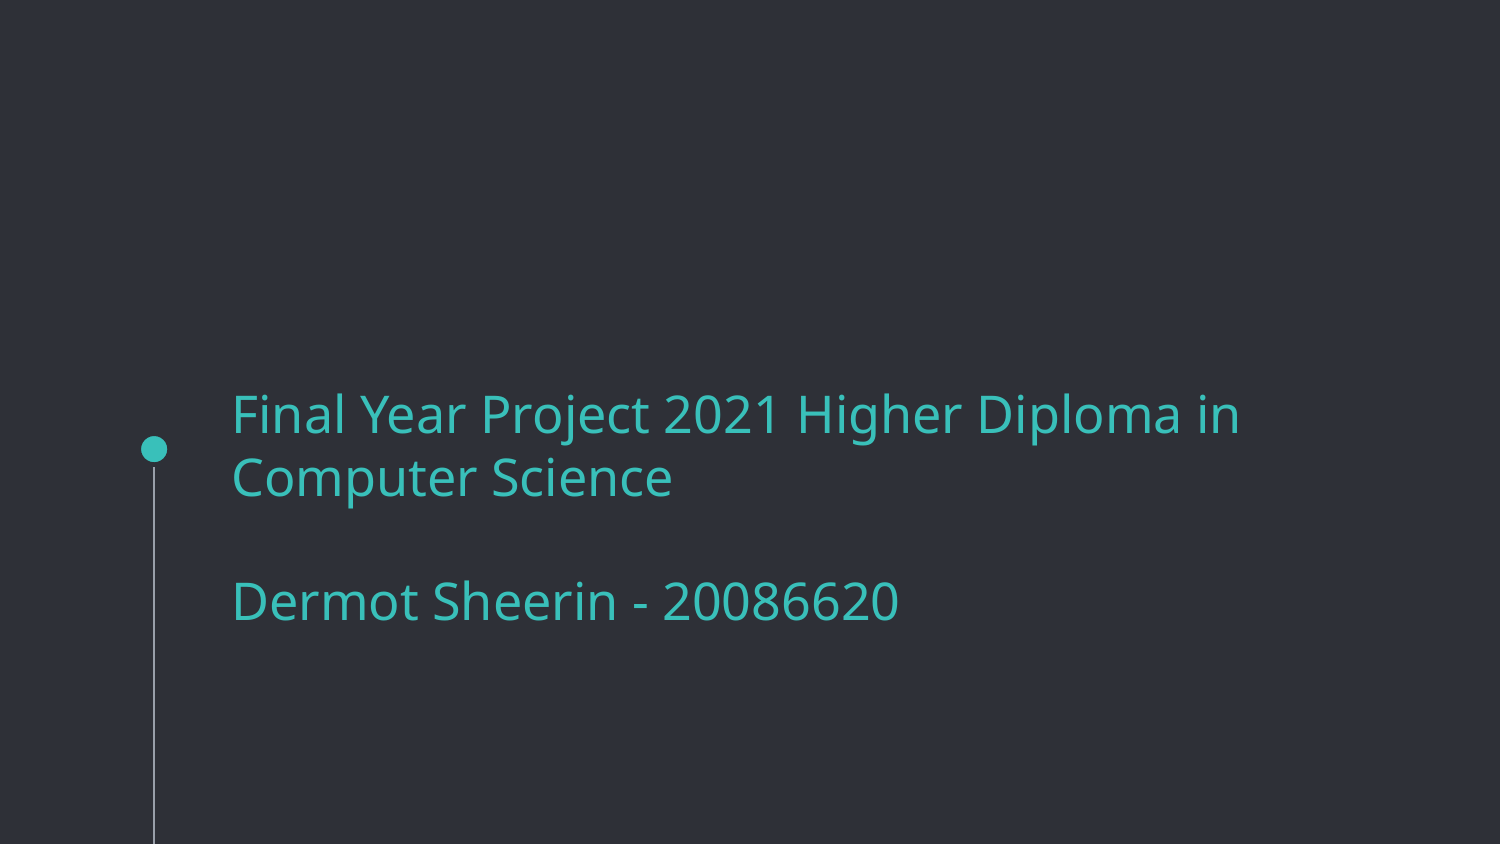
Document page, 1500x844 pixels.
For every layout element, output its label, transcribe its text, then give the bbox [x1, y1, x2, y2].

title Final Year Project 2021 Higher Diploma in Computer Science Dermot Sheerin - 20086620 [216, 366, 1313, 557]
